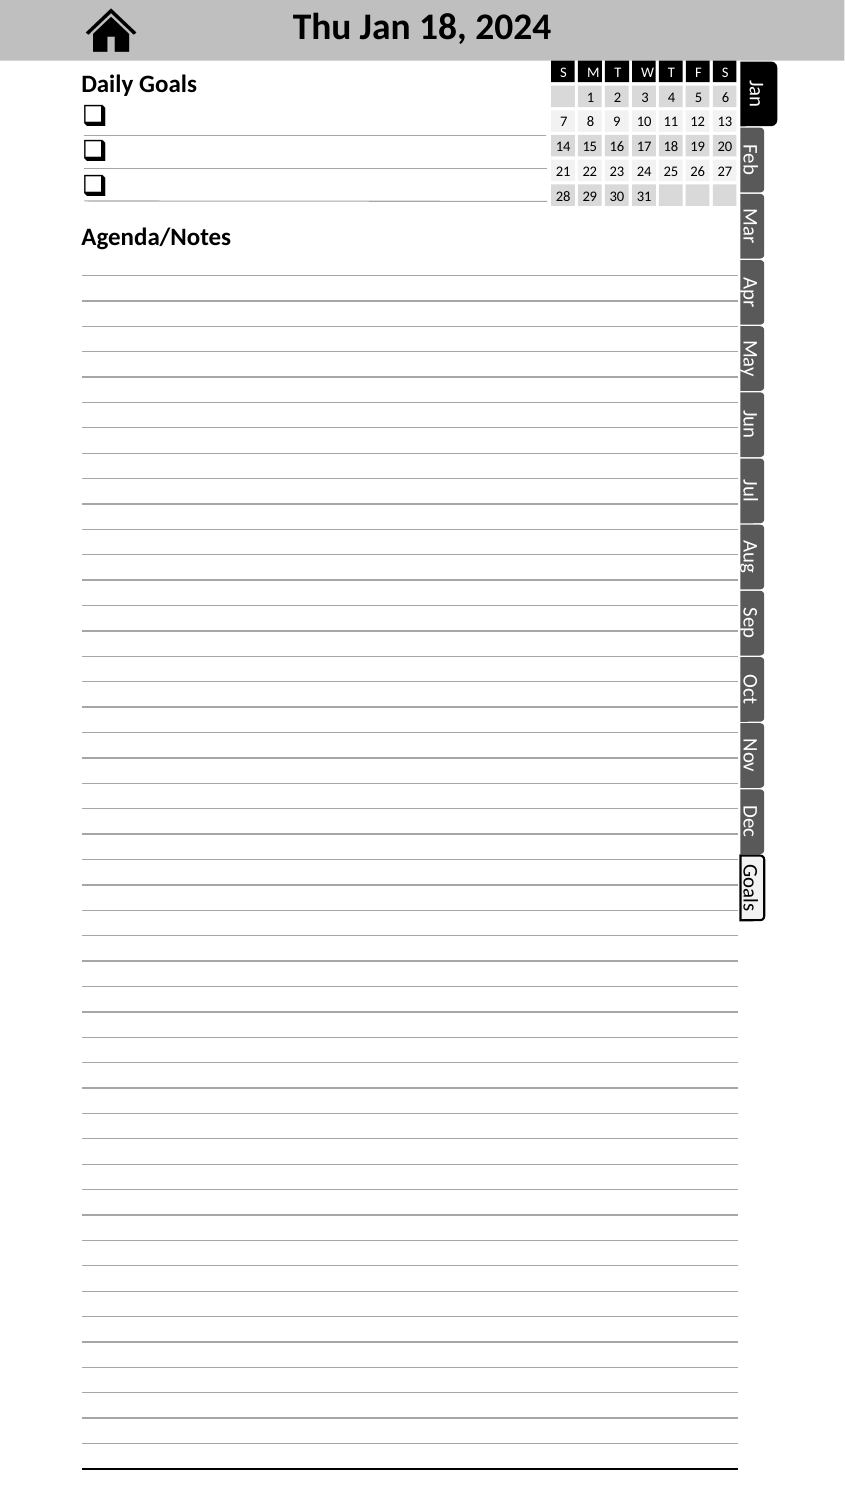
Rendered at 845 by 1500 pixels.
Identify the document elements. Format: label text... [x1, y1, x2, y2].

list Thu Jan 18, 2024 [190, 0, 655, 61]
picture [82, 1, 140, 59]
